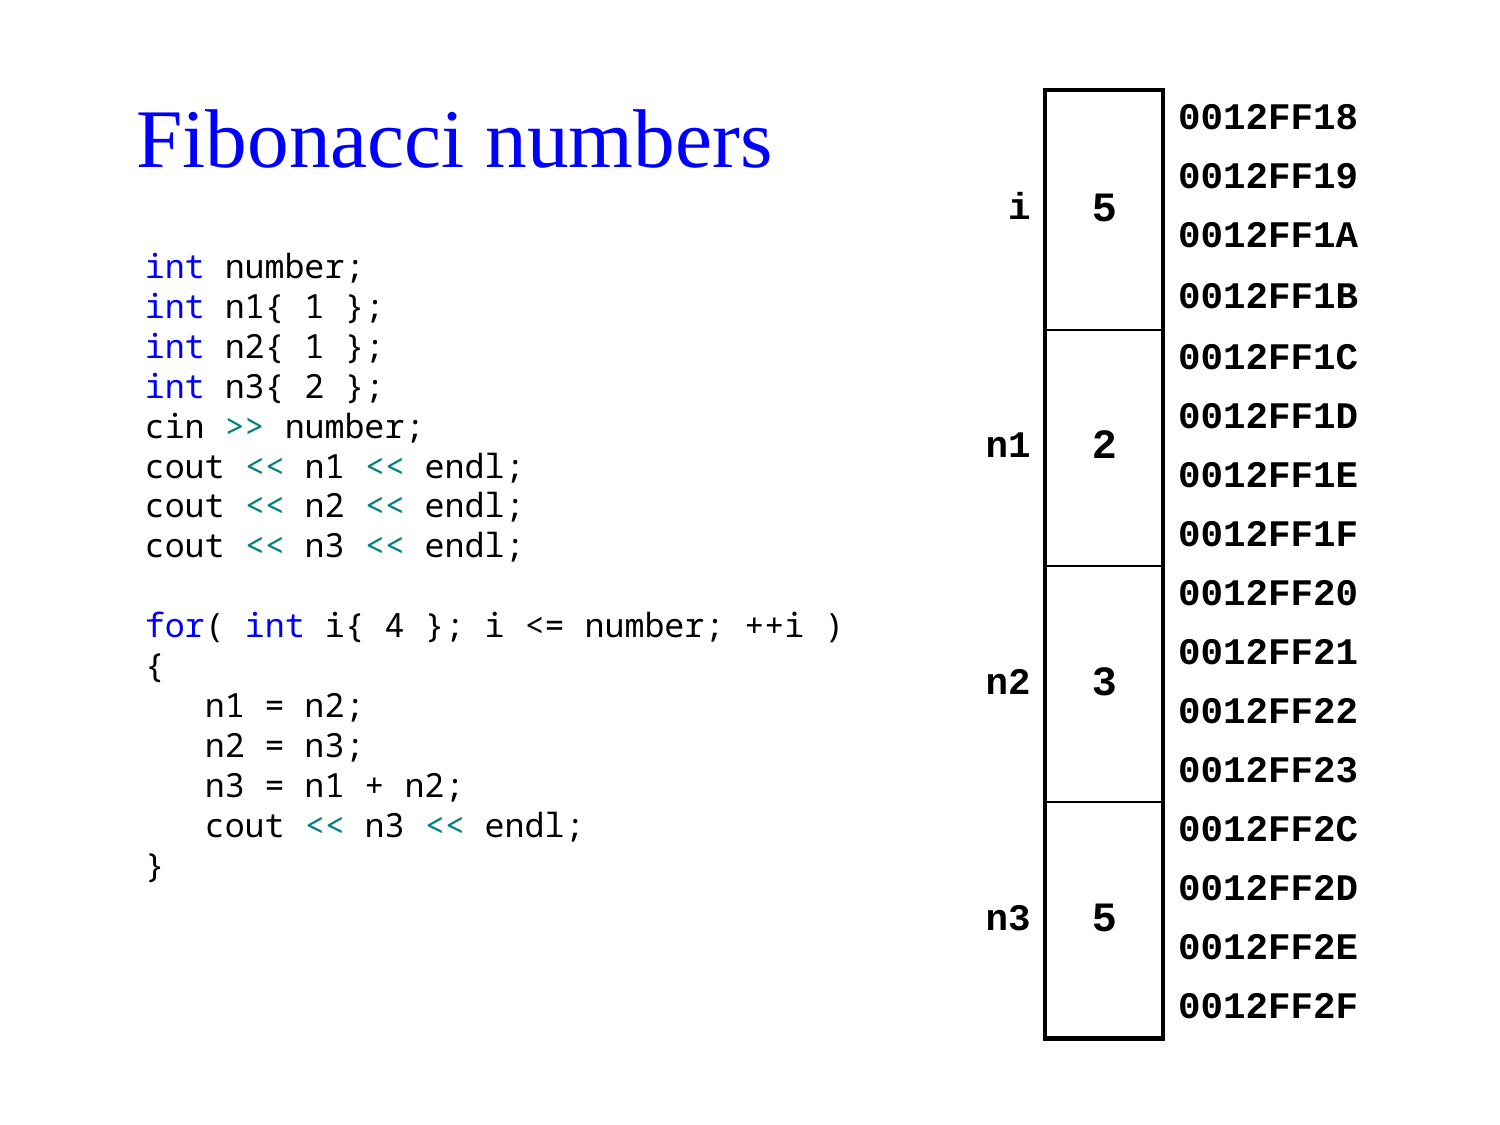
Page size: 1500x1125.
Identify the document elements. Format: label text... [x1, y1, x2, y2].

table_cell 0012FF2C [1165, 802, 1400, 861]
table_cell n3 [927, 802, 1043, 1038]
table_cell 5 [1047, 803, 1161, 1036]
table_cell 0012FF20 [1165, 566, 1400, 625]
table_cell 0012FF1D [1165, 389, 1400, 448]
table_cell 2 [1047, 331, 1161, 565]
table_cell 0012FF2E [1165, 920, 1400, 979]
table_header 0012FF18 [1165, 90, 1400, 149]
table_cell 0012FF19 [1165, 149, 1400, 208]
table_cell 0012FF2F [1165, 979, 1400, 1038]
table_cell 0012FF1F [1165, 507, 1400, 566]
table_cell 0012FF23 [1165, 743, 1400, 802]
title Fibonacci numbers [100, 60, 810, 209]
table_cell n2 [927, 566, 1043, 802]
table_cell 0012FF1A [1165, 208, 1400, 267]
list int number; int n1{ 1 }; int n2{ 1 }; int n3{ 2 }; cin >> number; cout << n1 << endl; cout << n2 << endl; cout << n3 << endl; for( int i{ 4 }; i <= number; ++i ) { n1 = n2; n2 = n3; n3 = n1 + n2; cout << n3 << endl; } [129, 237, 869, 918]
table_cell 0012FF2D [1165, 861, 1400, 920]
table_cell 0012FF1B [1165, 267, 1400, 330]
table_cell 0012FF21 [1165, 625, 1400, 684]
table_cell 0012FF1E [1165, 448, 1400, 507]
table_cell n1 [927, 330, 1043, 566]
table_cell 0012FF1C [1165, 330, 1400, 389]
table_cell 0012FF22 [1165, 684, 1400, 743]
table_cell 3 [1047, 567, 1161, 801]
table_header i [927, 90, 1043, 330]
table_header 5 [1047, 92, 1161, 329]
